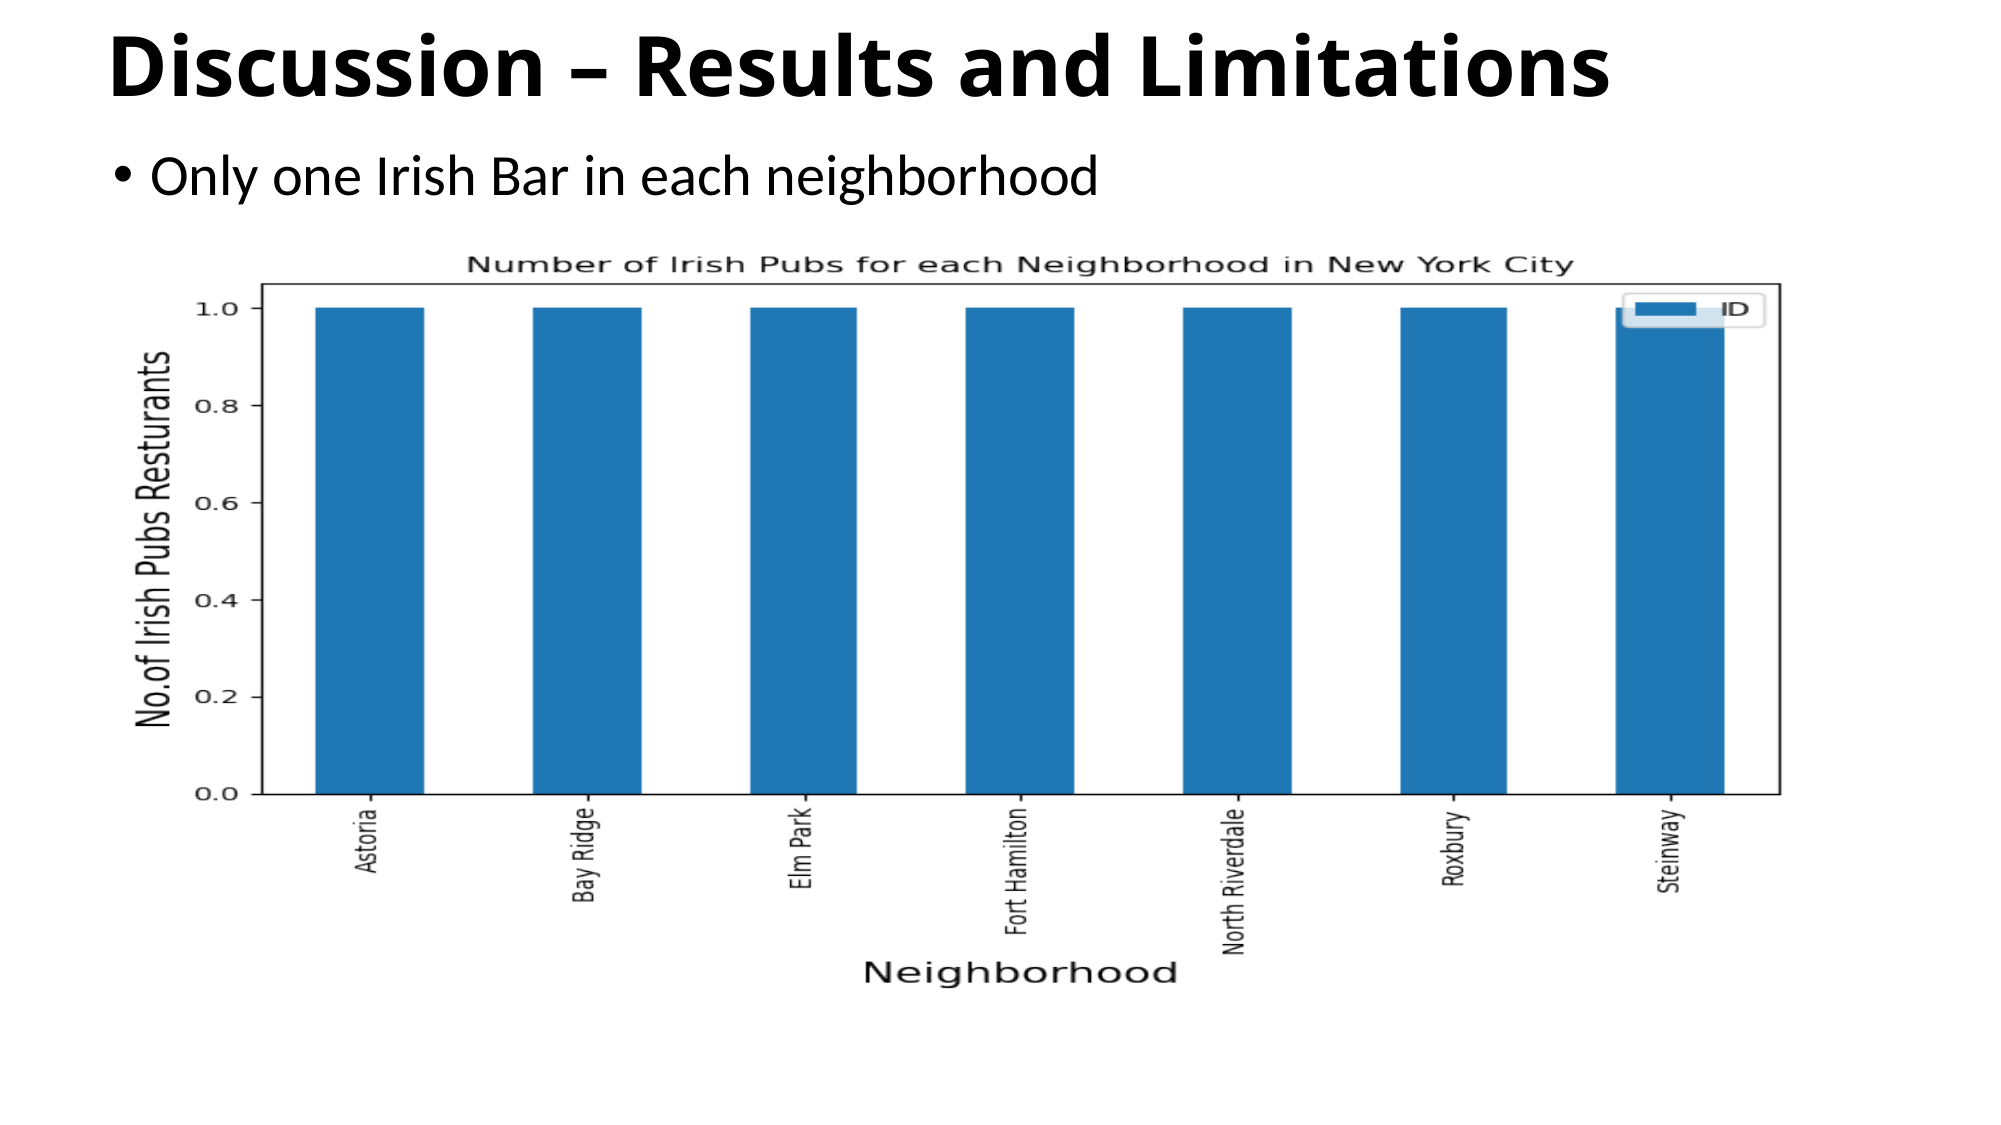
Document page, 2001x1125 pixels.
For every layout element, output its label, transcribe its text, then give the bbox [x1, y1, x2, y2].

list Only one Irish Bar in each neighborhood [97, 137, 1823, 852]
picture [116, 243, 1799, 1002]
title Discussion – Results and Limitations [91, 14, 1830, 125]
